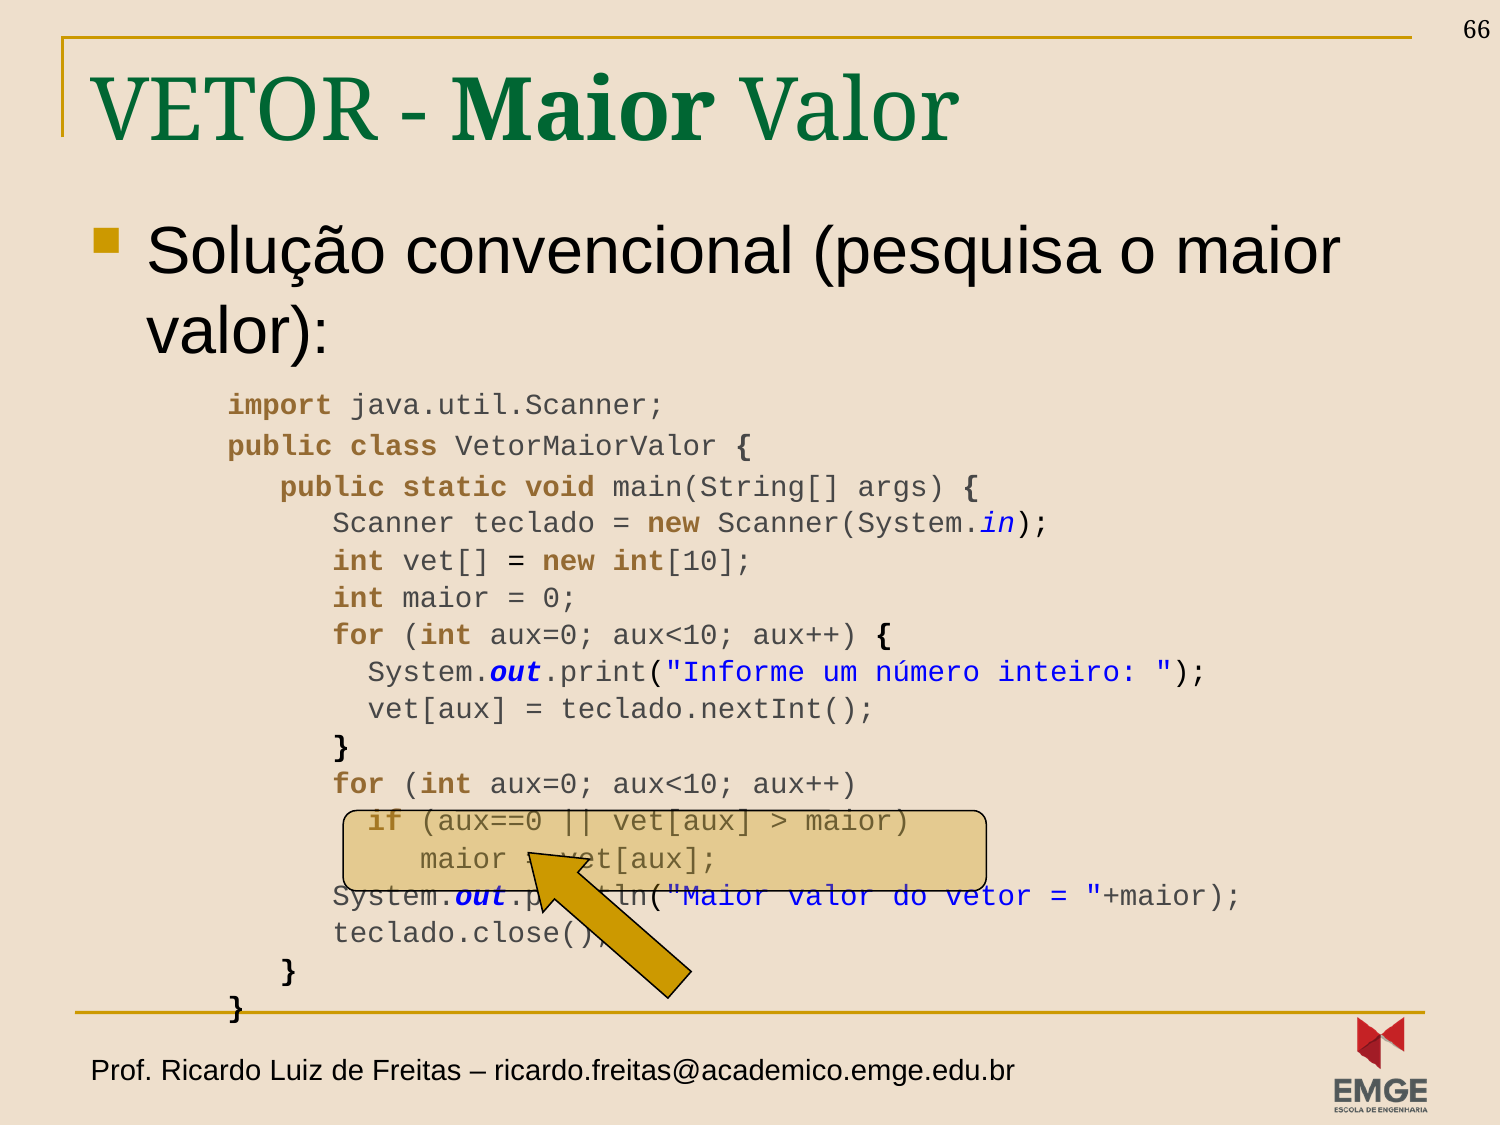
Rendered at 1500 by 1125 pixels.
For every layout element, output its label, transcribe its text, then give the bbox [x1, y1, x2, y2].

text_box Solução convencional (pesquisa o maior valor): [74, 199, 1425, 374]
list import java.util.Scanner; public class VetorMaiorValor { public static void main(String[] args) { Scanner teclado = new Scanner(System.in); int vet[] = new int[10]; int maior = 0; for (int aux=0; aux<10; aux++) { System.out.print("Informe um número inteiro: "); vet[aux] = teclado.nextInt(); } for (int aux=0; aux<10; aux++) if (aux==0 || vet[aux] > maior) maior = vet[aux]; System.out.println("Maior valor do vetor = "+maior); teclado.close(); } } [212, 377, 1436, 1125]
text_box [528, 852, 692, 999]
slide_number 66 [1392, 0, 1500, 55]
title VETOR - Maior Valor [75, 45, 1471, 233]
text_box [343, 810, 987, 891]
